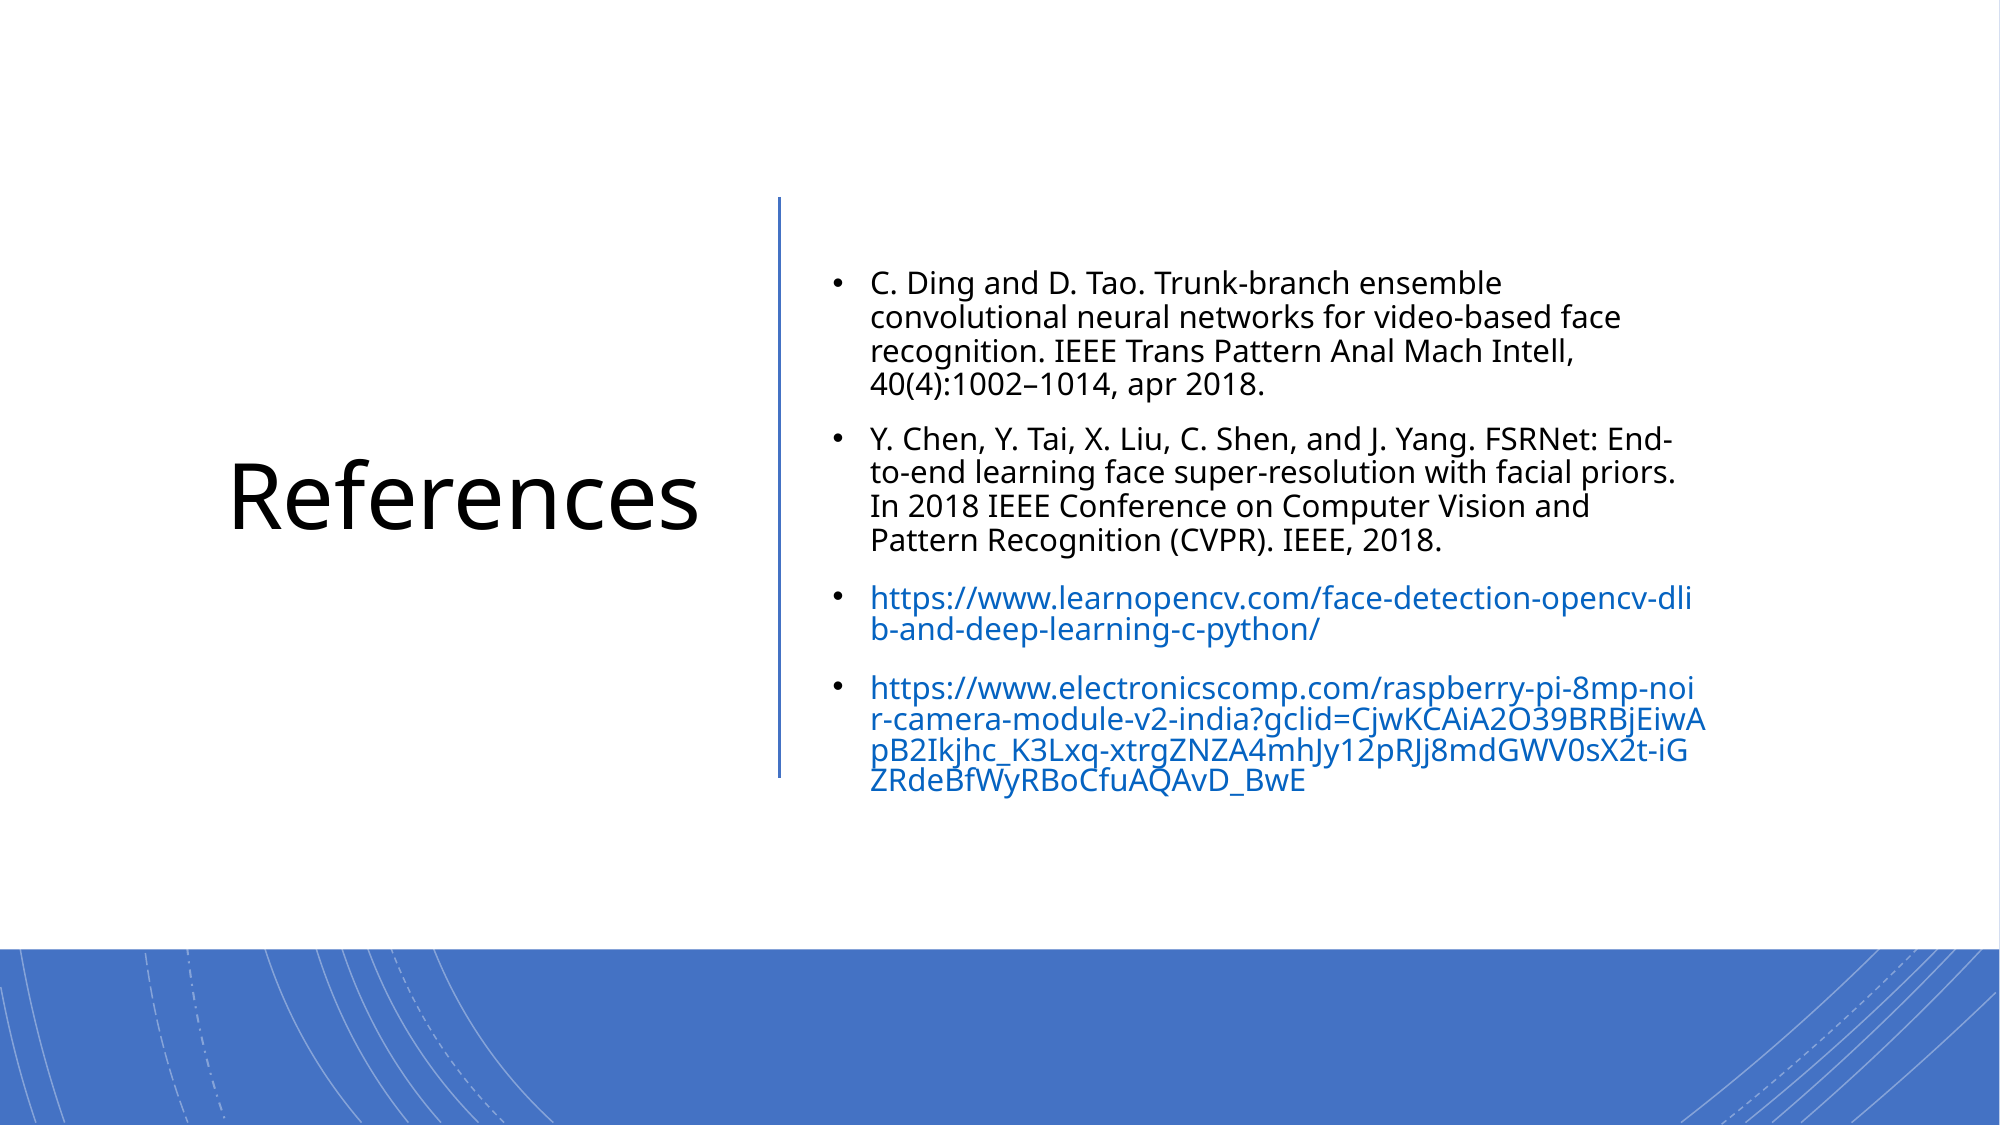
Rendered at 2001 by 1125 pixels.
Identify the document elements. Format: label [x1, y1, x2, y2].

text_box [1996, 950, 2000, 1125]
text_box [1996, 0, 2000, 950]
text_box [0, 0, 1996, 1125]
